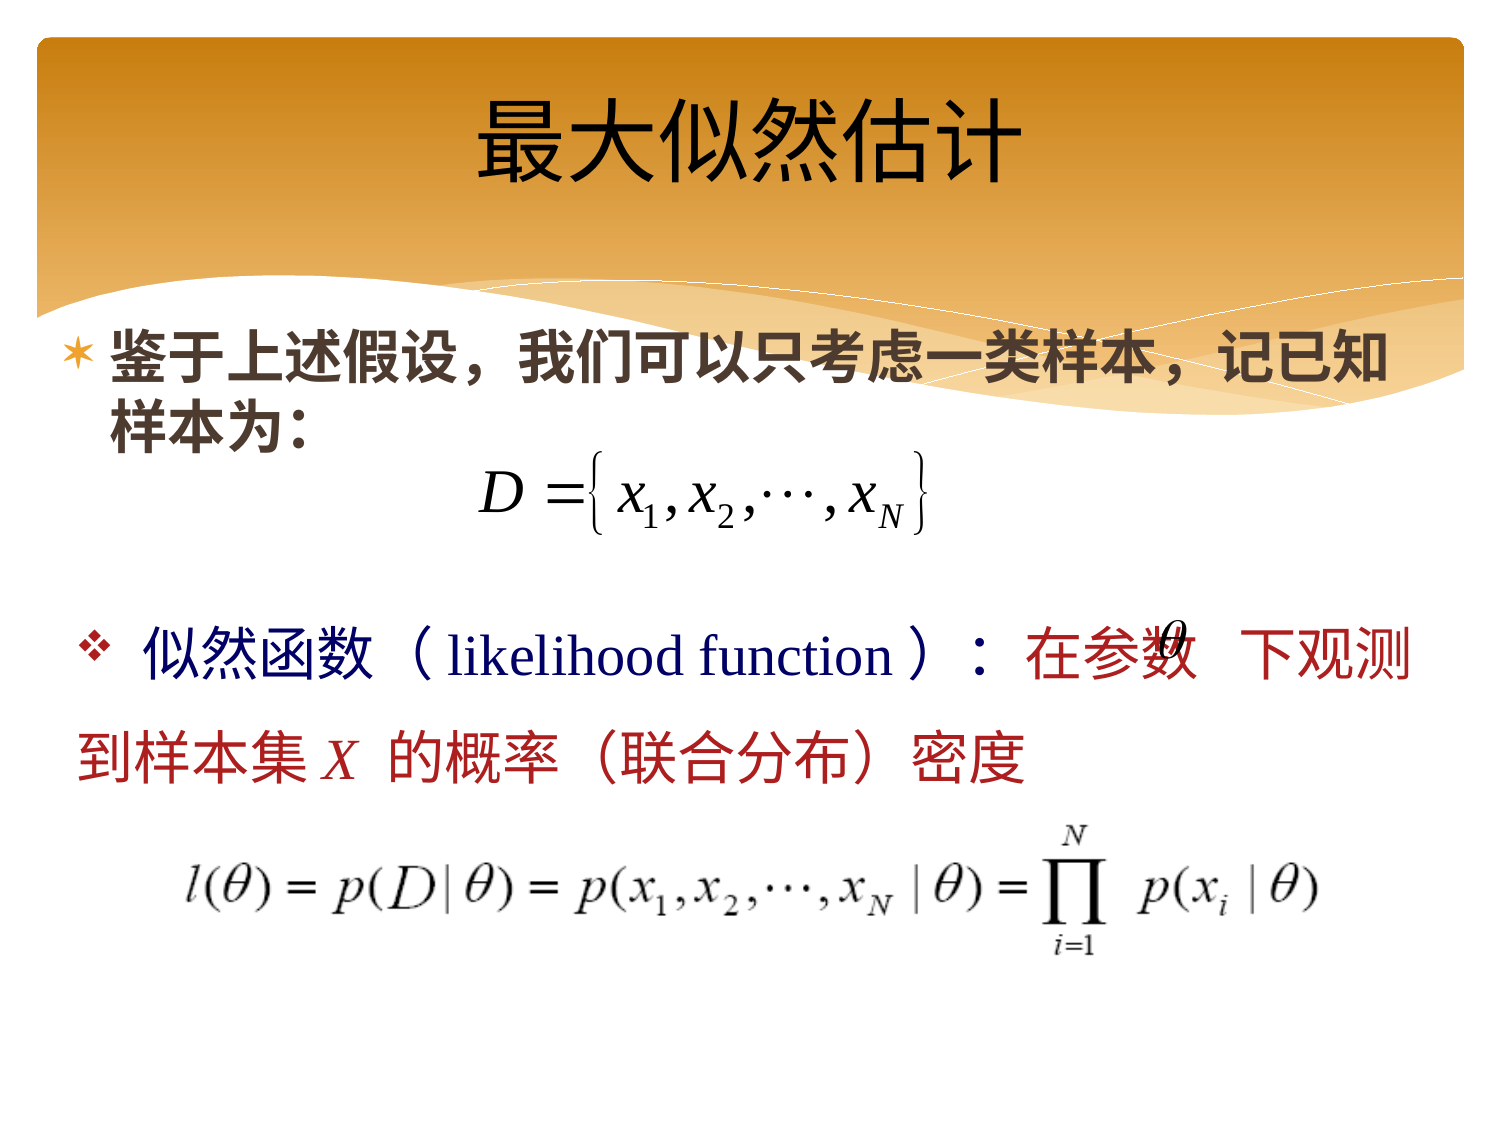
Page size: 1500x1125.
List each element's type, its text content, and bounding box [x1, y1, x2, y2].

text_box 似然函数（likelihood function）：在参数 下观测到样本集X 的概率（联合分布）密度 [41, 574, 1447, 799]
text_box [1151, 609, 1217, 671]
title 最大似然估计 [75, 45, 1425, 233]
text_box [466, 444, 951, 551]
list 鉴于上述假设，我们可以只考虑一类样本，记已知样本为： [49, 312, 1451, 421]
picture [159, 810, 1353, 975]
